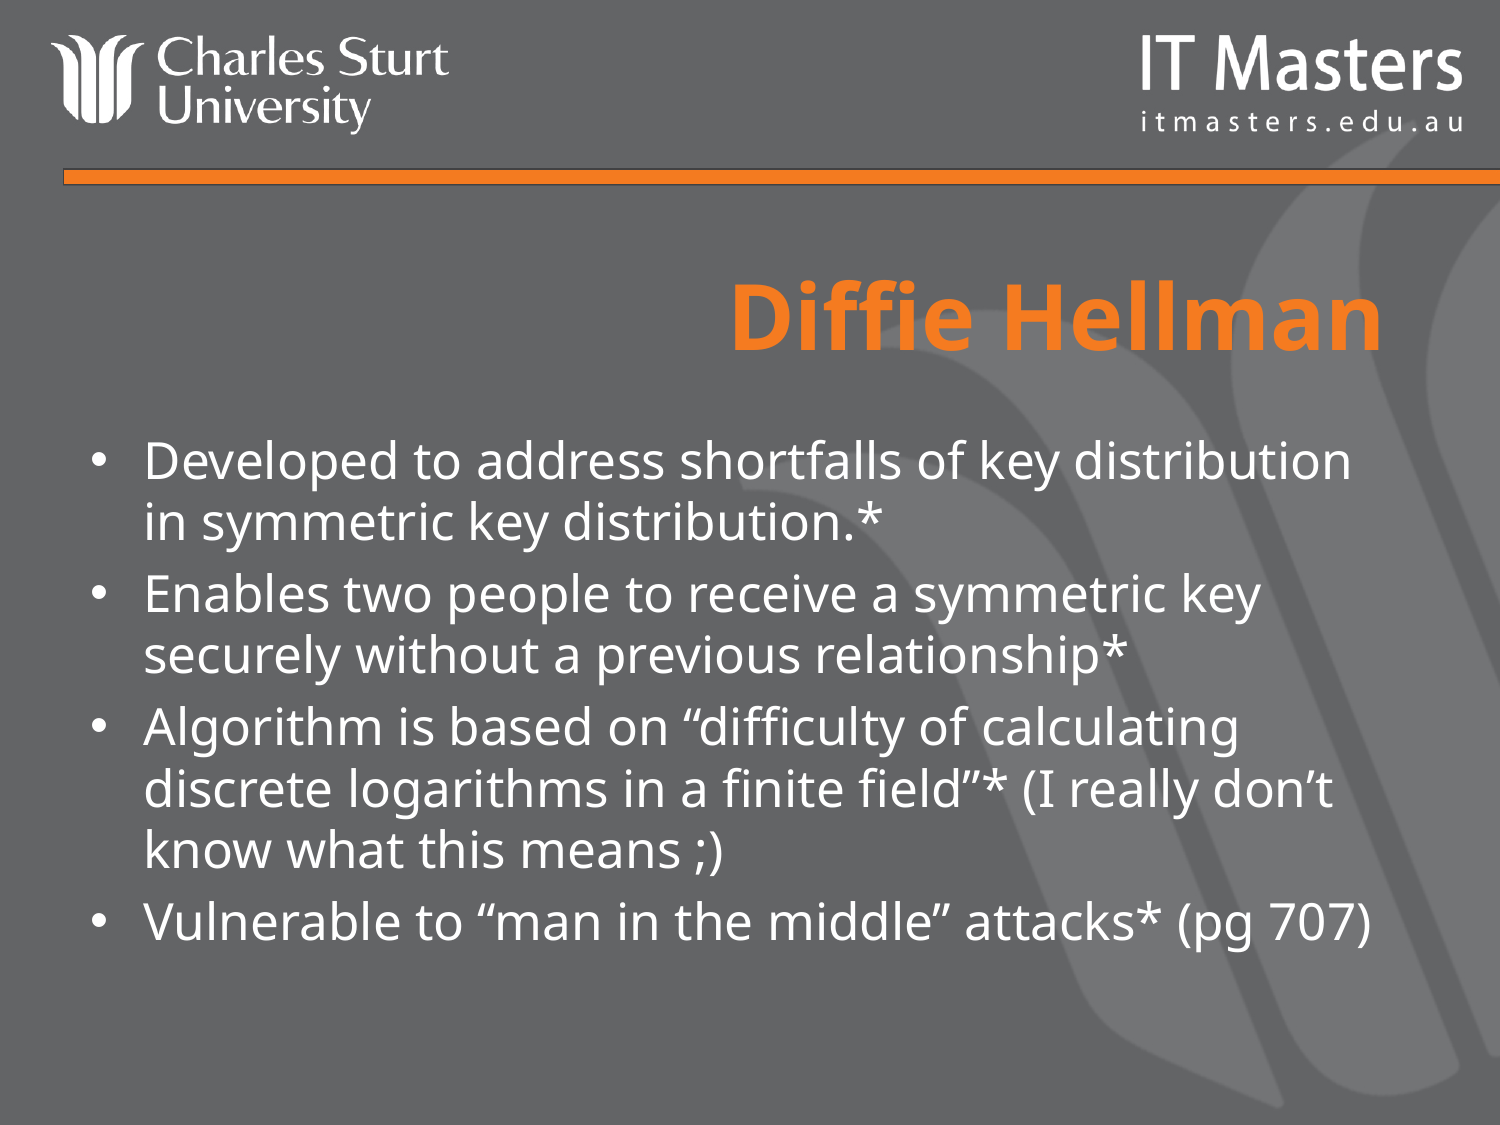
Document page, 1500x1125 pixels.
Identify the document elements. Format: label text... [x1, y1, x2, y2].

list Developed to address shortfalls of key distribution in symmetric key distribution.* Enables two people to receive a symmetric key securely without a previous relationship* Algorithm is based on “difficulty of calculating discrete logarithms in a finite field”* (I really don’t know what this means ;) Vulnerable to “man in the middle” attacks* (pg 707) [75, 420, 1425, 1005]
picture [0, 0, 1500, 1125]
title Diffie Hellman [75, 219, 1425, 408]
